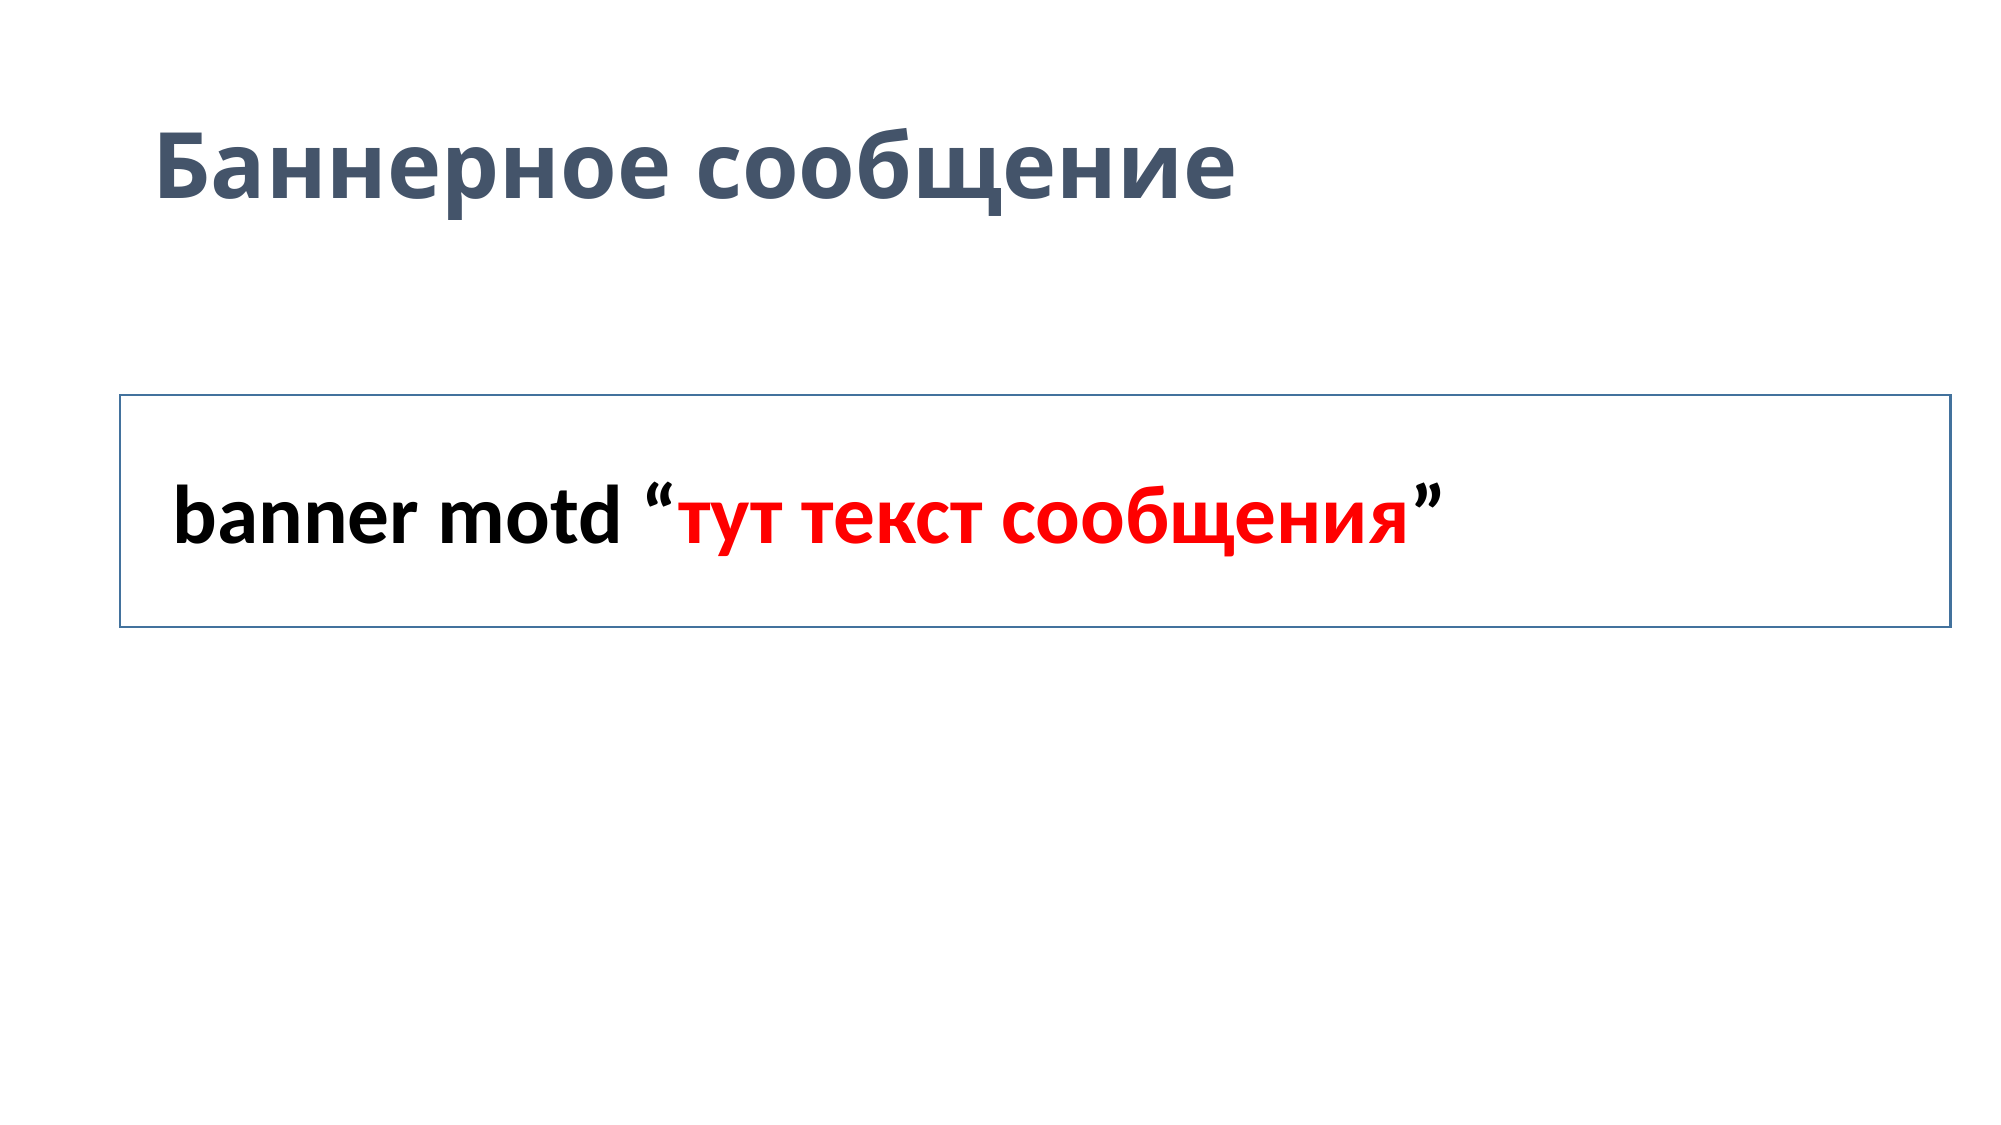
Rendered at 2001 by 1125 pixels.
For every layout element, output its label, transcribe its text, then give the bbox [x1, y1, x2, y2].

title Баннерное сообщение [137, 59, 1863, 278]
text_box [119, 394, 1952, 628]
